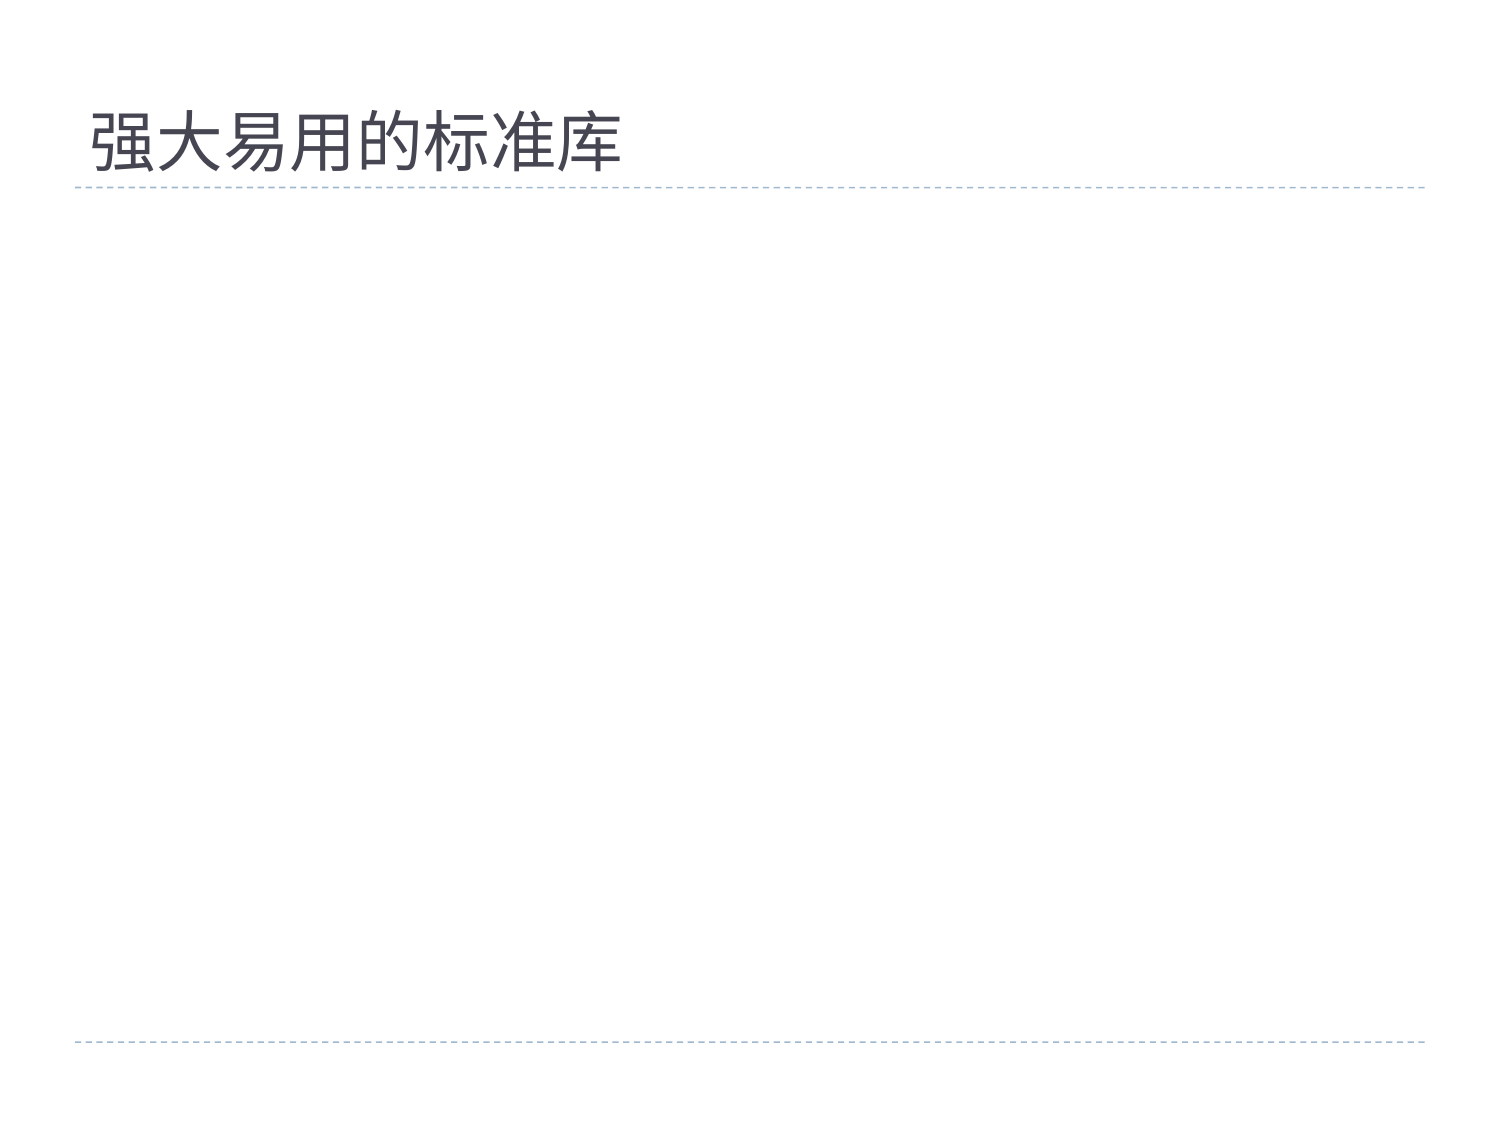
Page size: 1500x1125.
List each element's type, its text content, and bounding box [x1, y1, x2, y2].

title 强大易用的标准库 [75, 24, 1425, 188]
